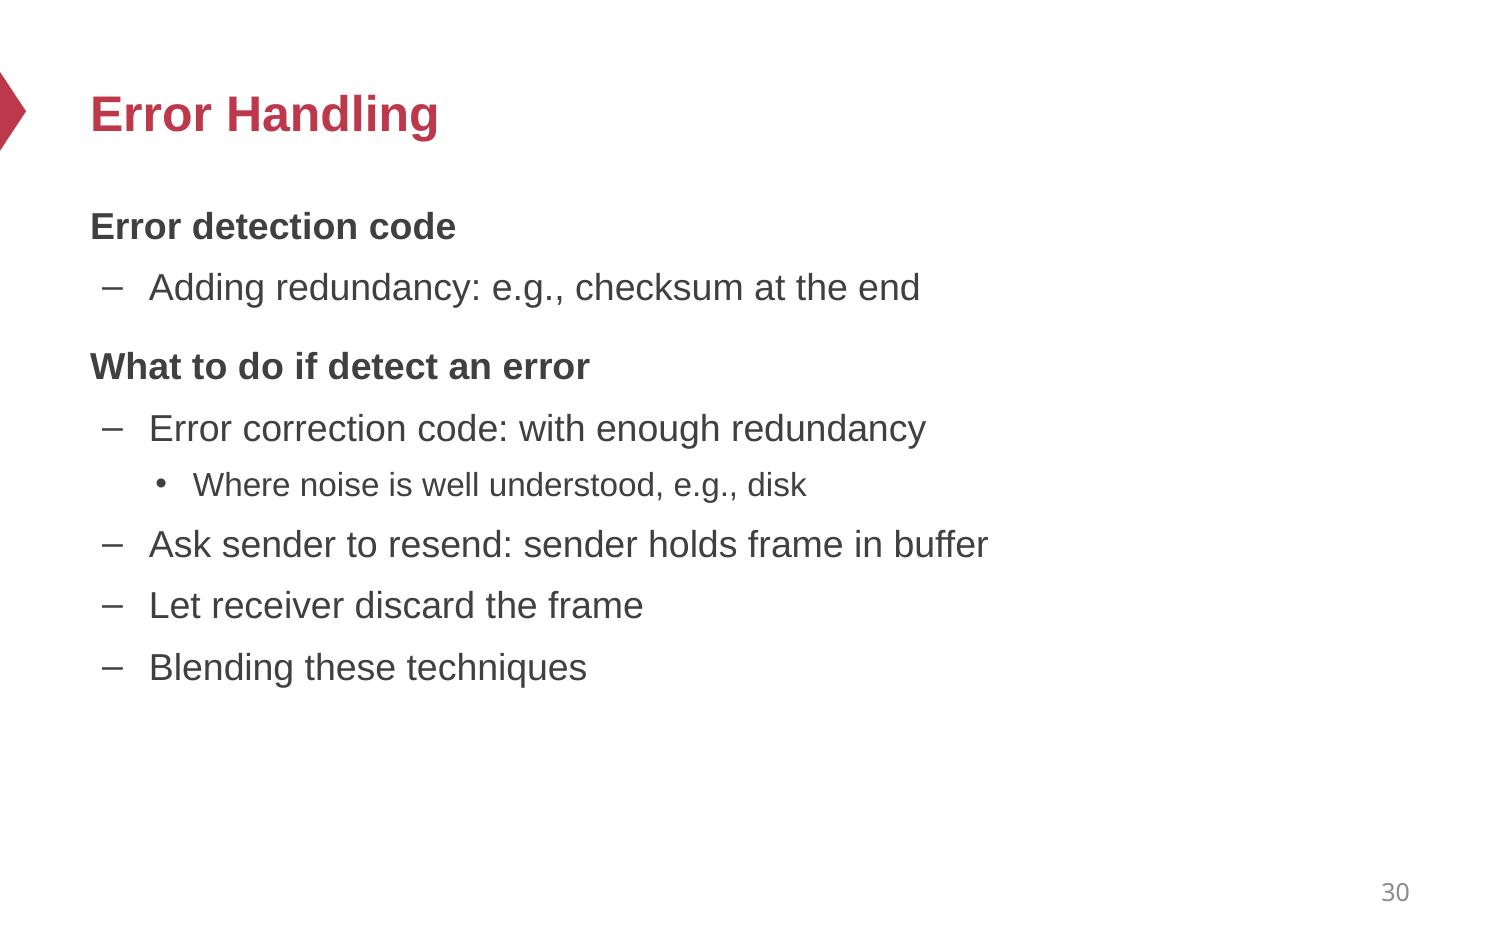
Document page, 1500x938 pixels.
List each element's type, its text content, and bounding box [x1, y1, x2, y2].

list Error detection code Adding redundancy: e.g., checksum at the end What to do if detect an error Error correction code: with enough redundancy Where noise is well understood, e.g., disk Ask sender to resend: sender holds frame in buffer Let receiver discard the frame Blending these techniques [75, 185, 1425, 804]
slide_number 30 [1074, 868, 1425, 919]
title Error Handling [75, 37, 1425, 185]
